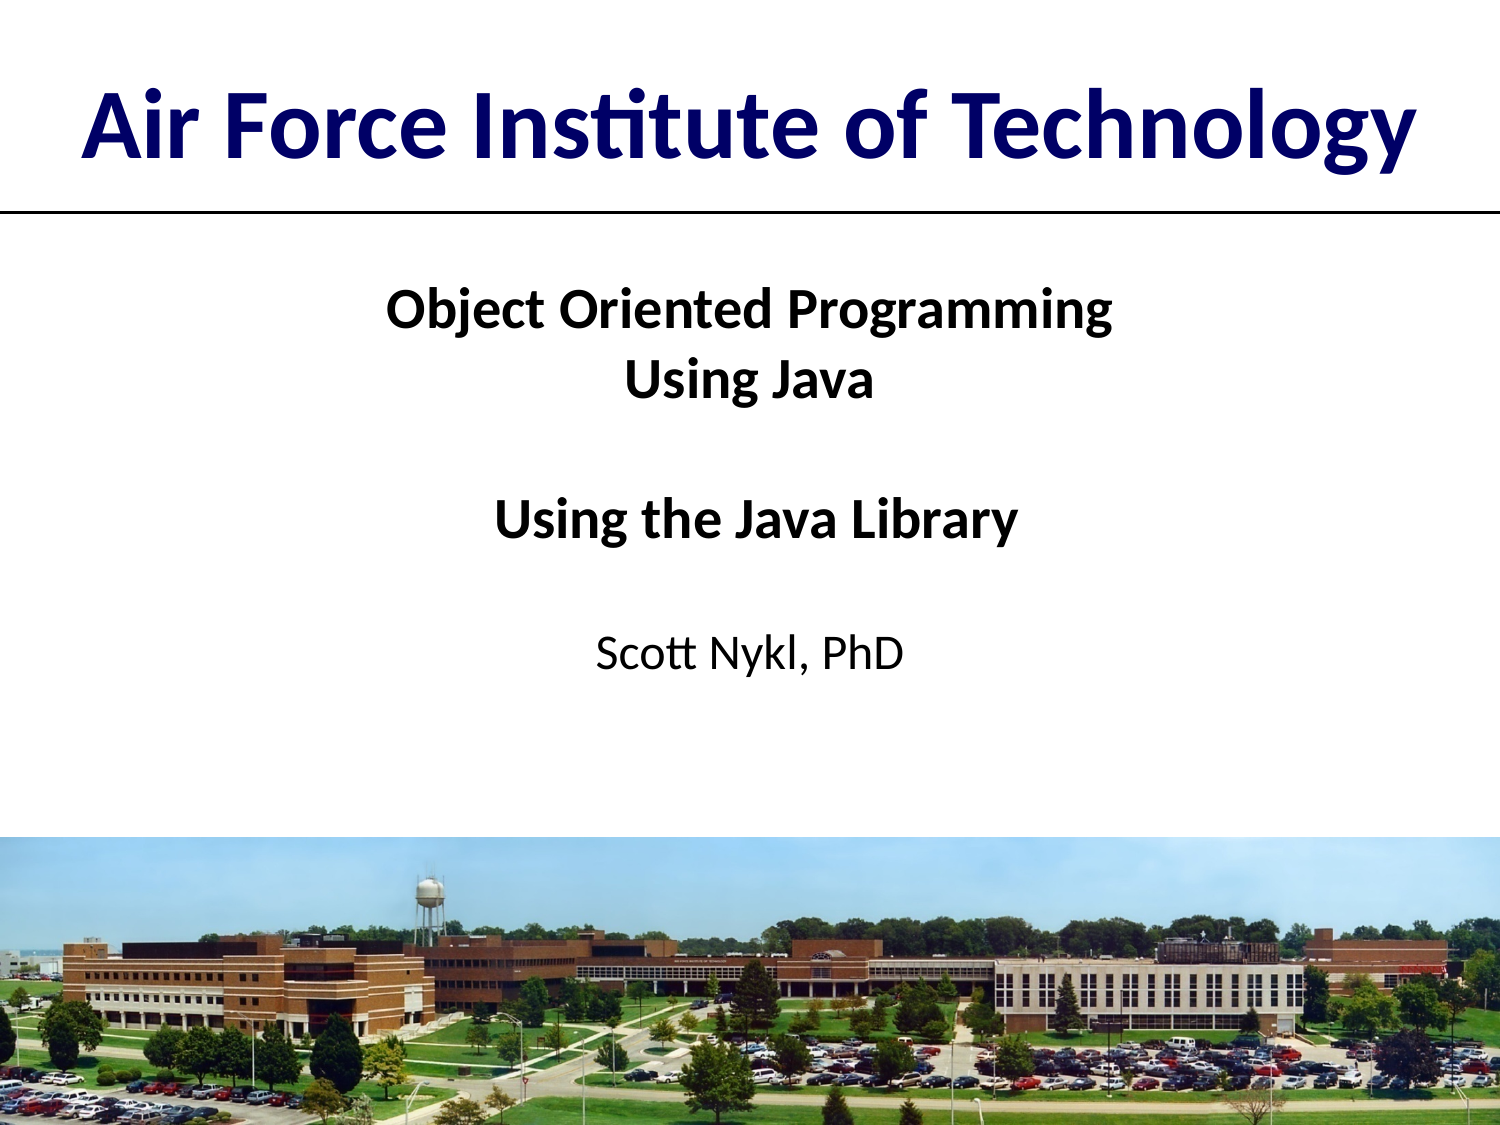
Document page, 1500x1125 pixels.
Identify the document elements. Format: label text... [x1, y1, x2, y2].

text_box Air Force Institute of Technology [0, 50, 1500, 187]
text_box Scott Nykl, PhD [0, 612, 1500, 813]
picture [0, 837, 1500, 1125]
title Object Oriented Programming Using Java Using the Java Library [0, 262, 1500, 588]
